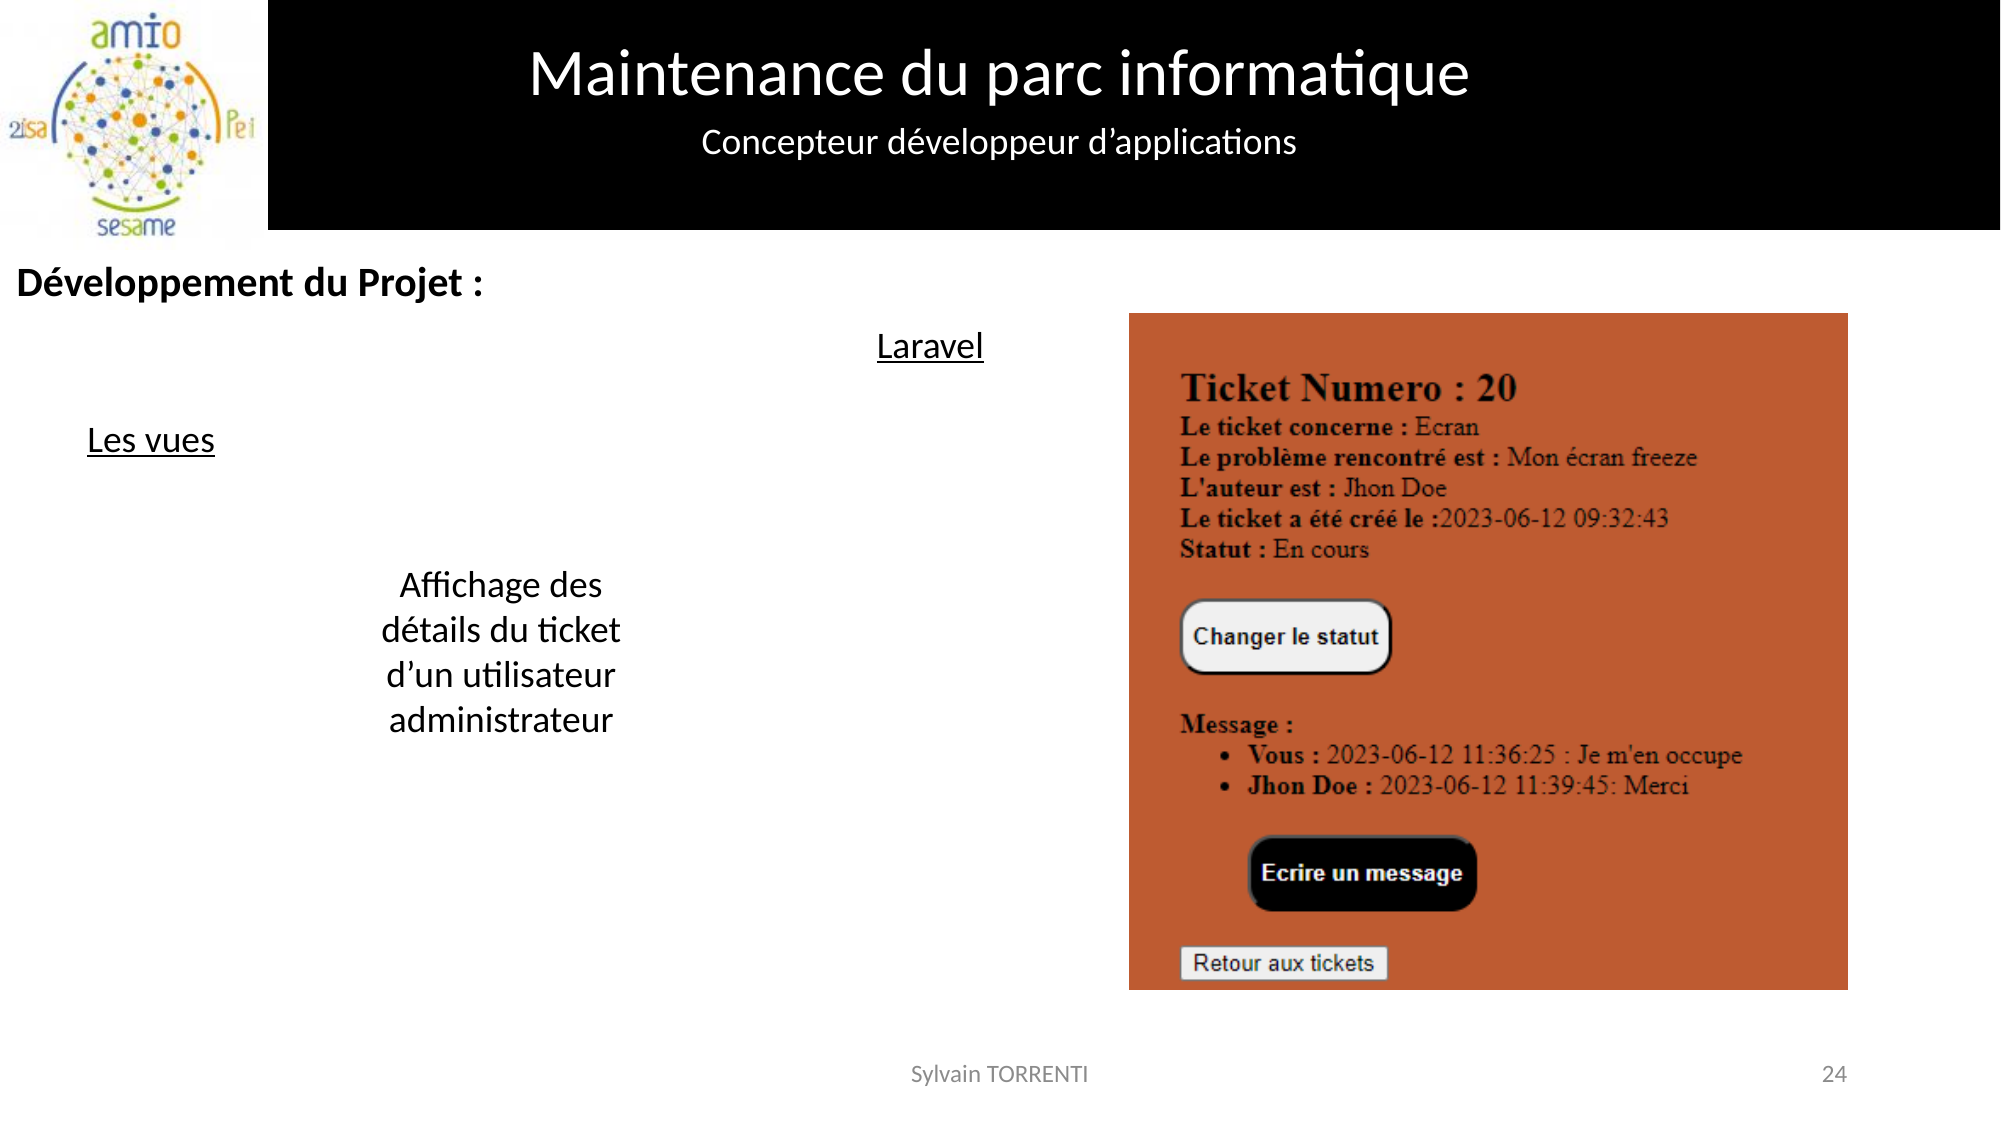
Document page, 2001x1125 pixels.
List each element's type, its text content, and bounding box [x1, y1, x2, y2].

text_box Les vues [72, 407, 231, 468]
text_box Laravel [862, 313, 999, 373]
slide_number 24 [1412, 1042, 1863, 1103]
text_box Affichage des détails du ticket d’un utilisateur administrateur [366, 552, 637, 748]
footer Sylvain TORRENTI [662, 1042, 1338, 1103]
picture [1129, 313, 1848, 990]
text_box Développement du Projet : [1, 247, 500, 313]
picture [0, 0, 268, 250]
